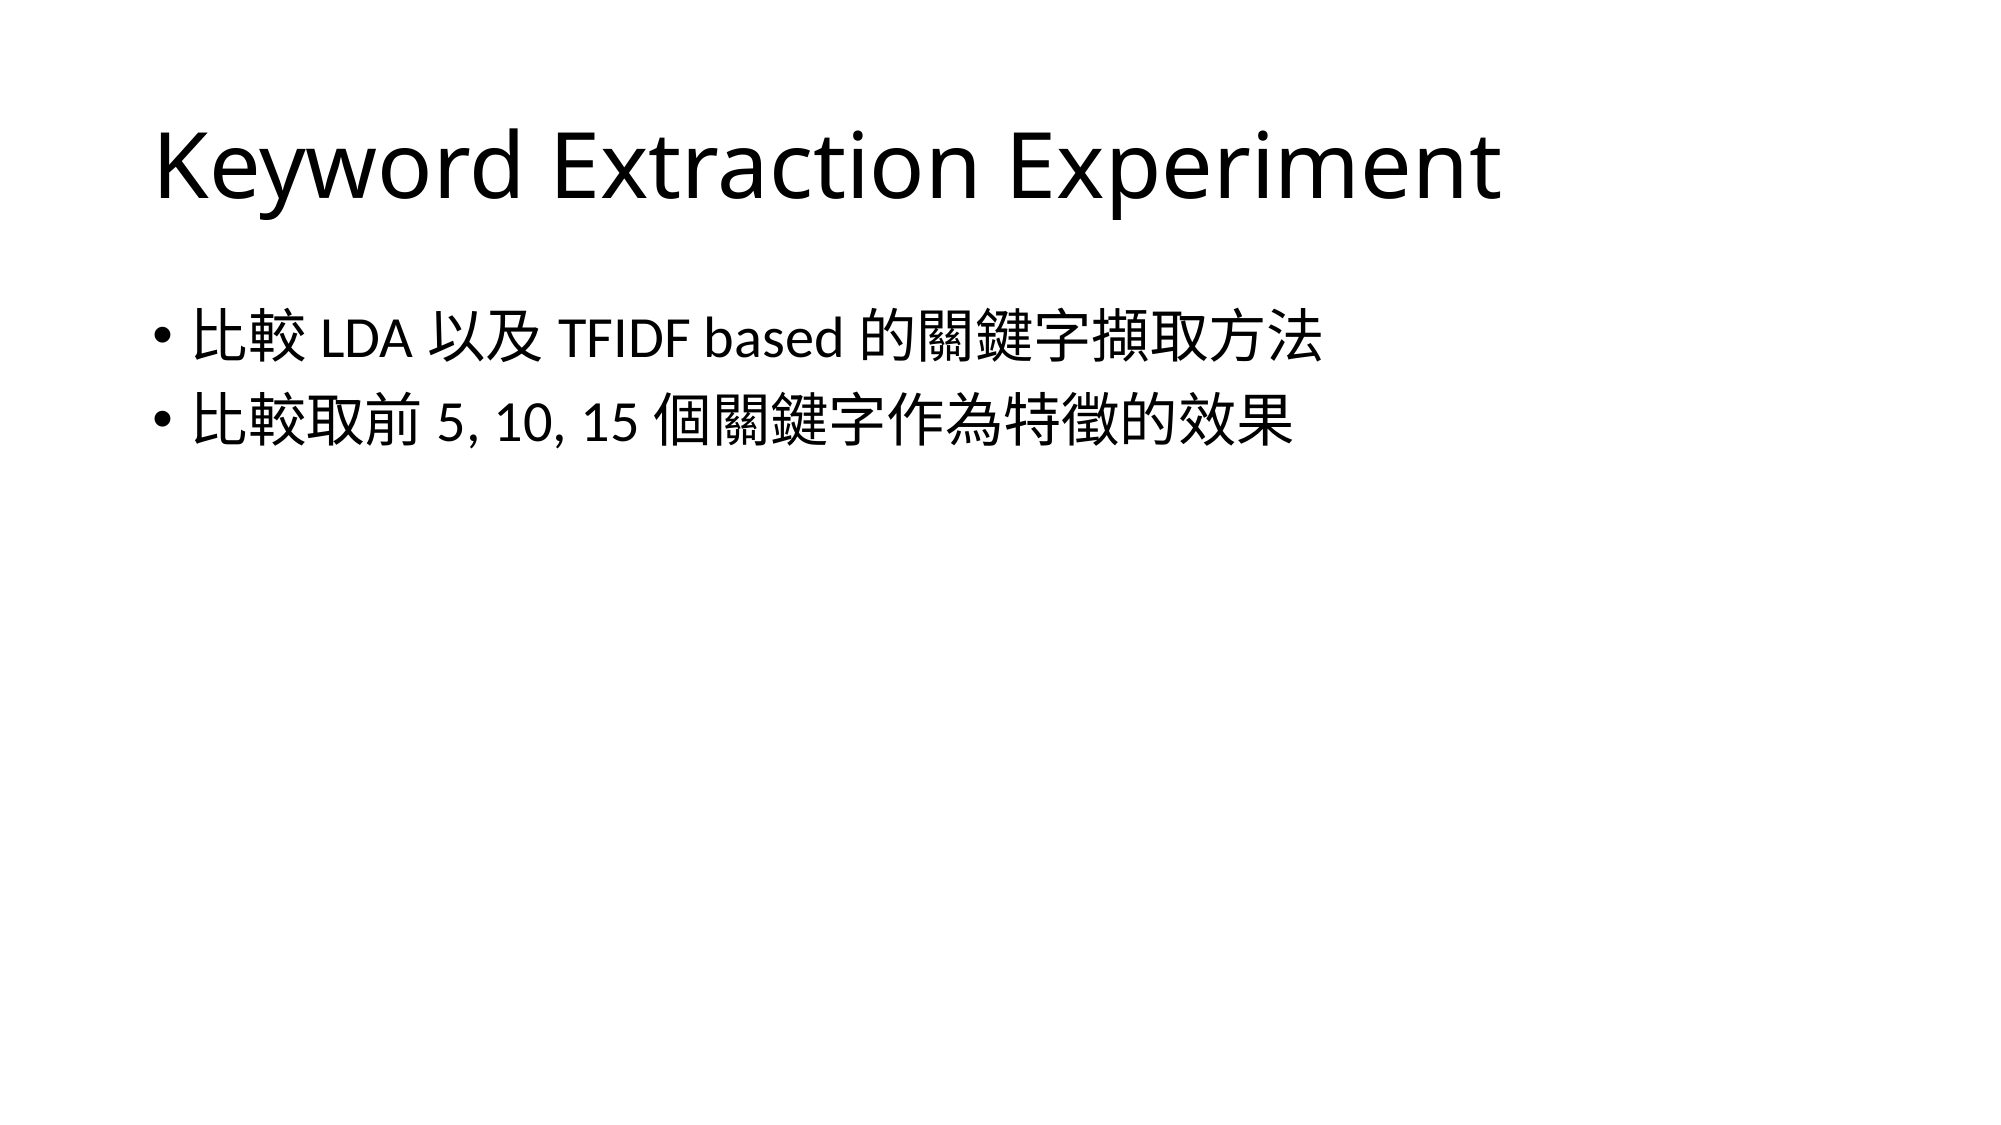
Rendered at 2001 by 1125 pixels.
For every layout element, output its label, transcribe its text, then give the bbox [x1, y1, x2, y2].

title Keyword Extraction Experiment [137, 59, 1863, 278]
list 比較LDA以及TFIDF based的關鍵字擷取方法 比較取前5, 10, 15個關鍵字作為特徵的效果 [137, 299, 1863, 1014]
